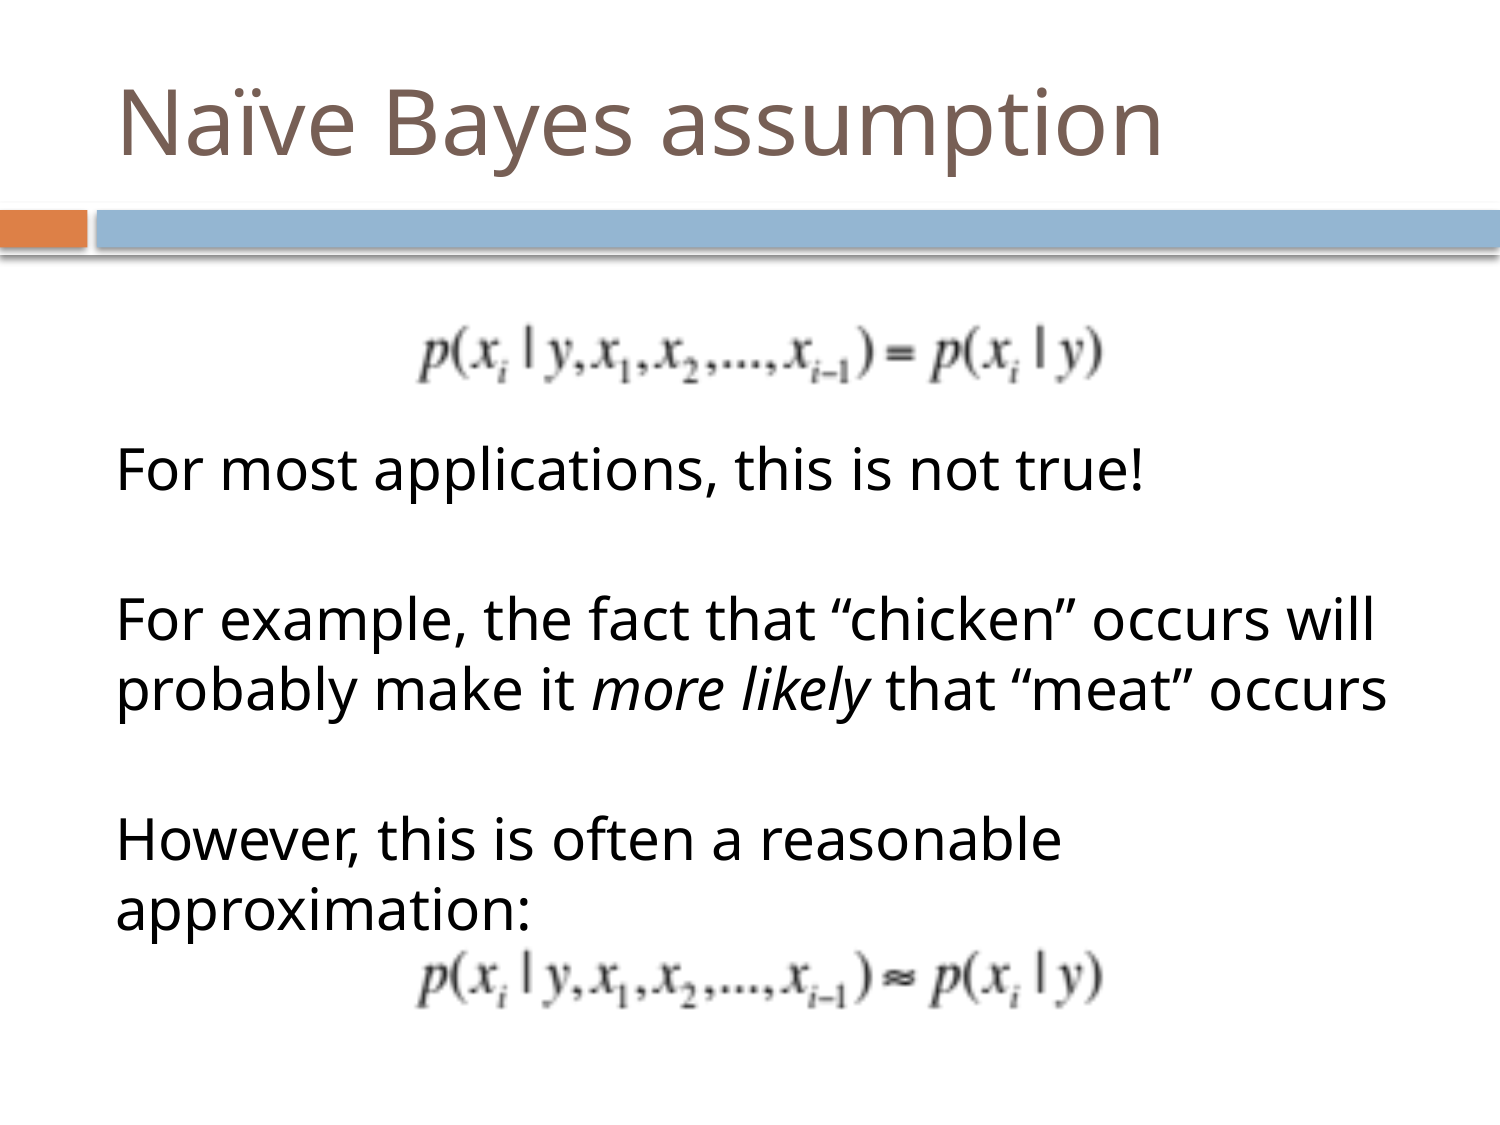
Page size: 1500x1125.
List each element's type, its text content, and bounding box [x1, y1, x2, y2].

title Naïve Bayes assumption [100, 37, 1438, 200]
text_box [410, 312, 1107, 393]
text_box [409, 937, 1110, 1018]
text_box For most applications, this is not true! For example, the fact that “chicken” occurs will probably make it more likely that “meat” occurs However, this is often a reasonable approximation: [100, 425, 1438, 949]
